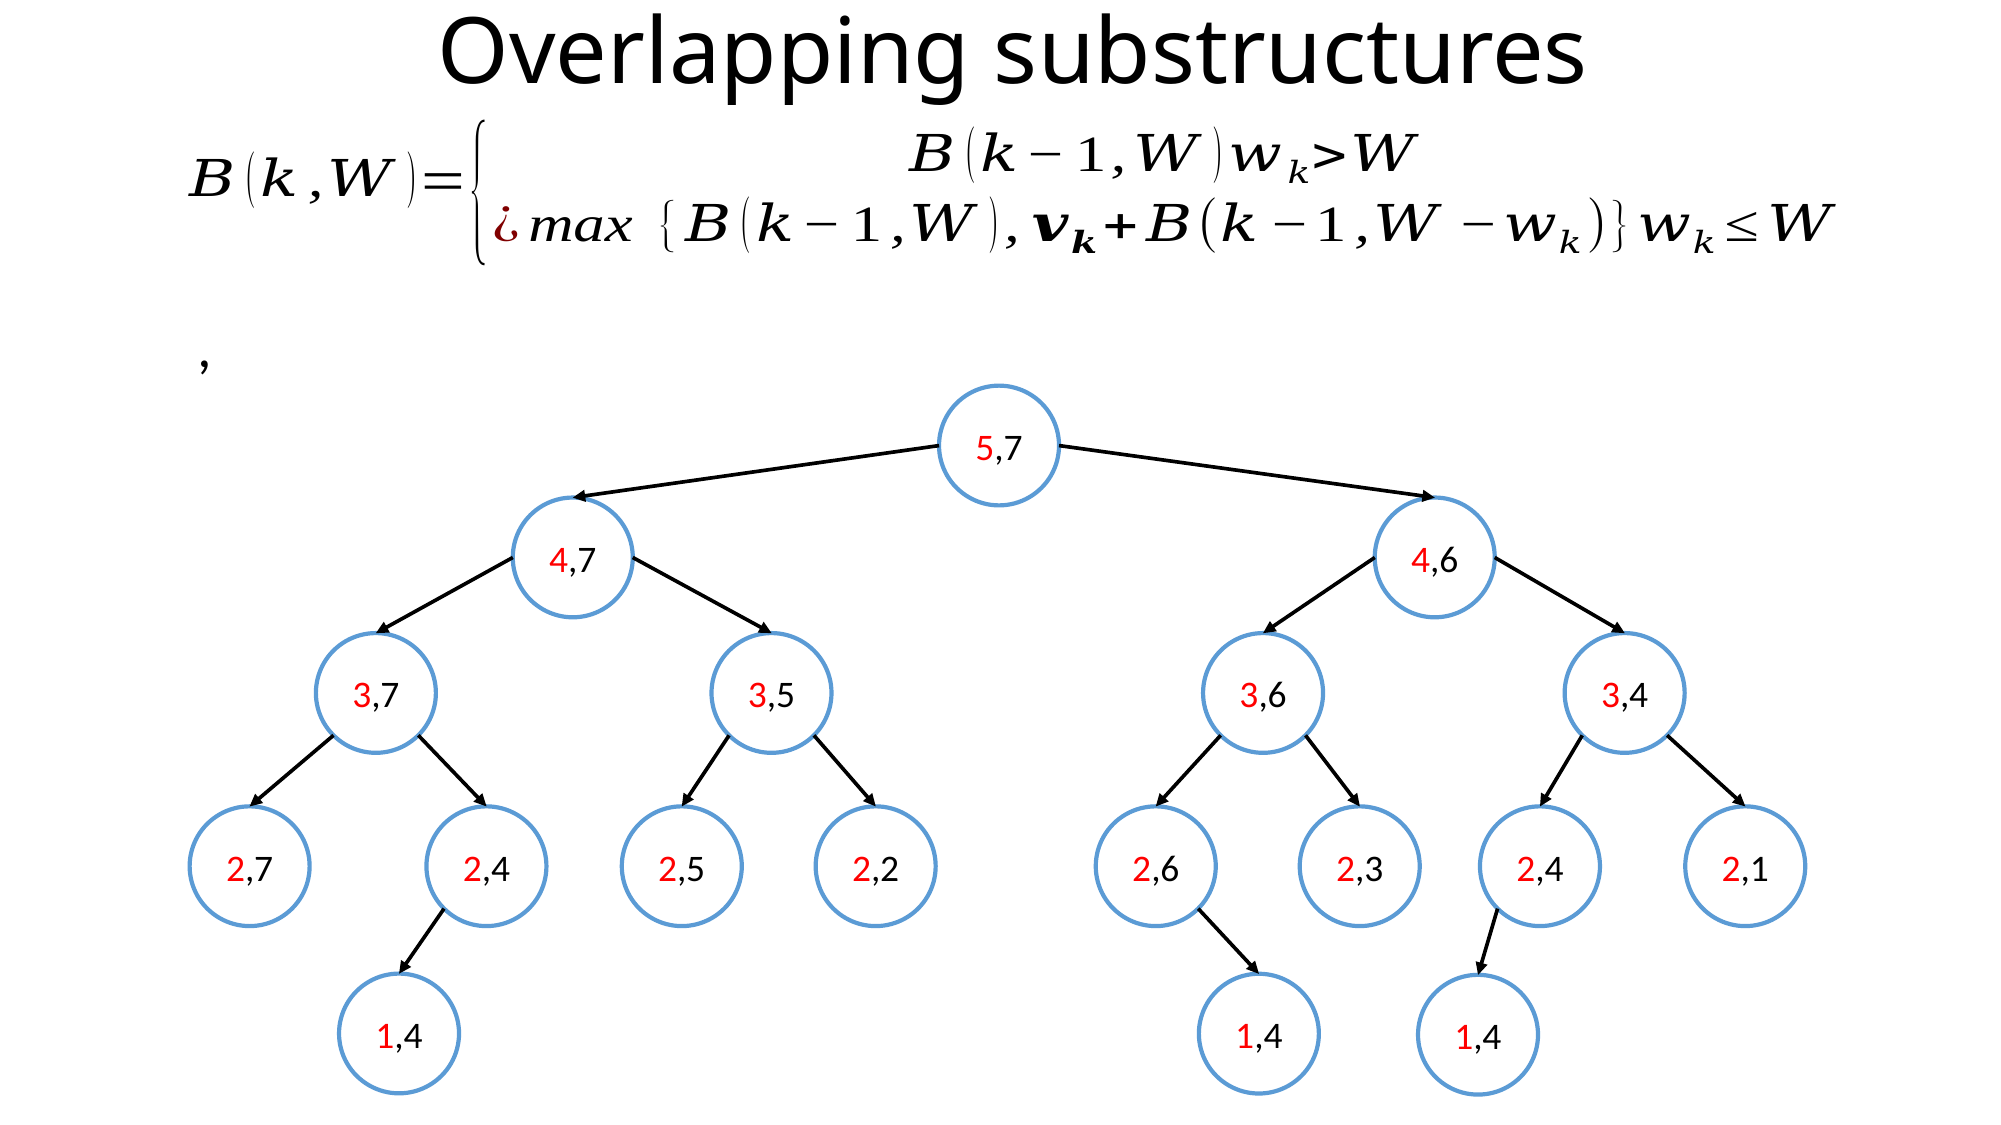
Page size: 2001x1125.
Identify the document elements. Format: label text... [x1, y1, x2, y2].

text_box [1198, 908, 1259, 974]
text_box 3,7 [314, 632, 437, 754]
text_box 2,5 [620, 805, 743, 928]
text_box 1,4 [1416, 973, 1540, 1096]
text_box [418, 735, 487, 807]
text_box 2,1 [1684, 805, 1807, 928]
text_box 4,6 [1373, 496, 1496, 619]
text_box 2,2 [814, 805, 937, 928]
text_box 2,7 [188, 805, 311, 928]
text_box 2,6 [1094, 805, 1217, 928]
text_box 5,7 [938, 384, 1060, 507]
text_box 3,6 [1202, 632, 1325, 754]
text_box 4,7 [511, 496, 634, 619]
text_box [572, 445, 940, 498]
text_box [632, 557, 772, 634]
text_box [249, 735, 334, 807]
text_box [681, 735, 730, 807]
text_box 3,5 [710, 632, 833, 754]
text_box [1263, 557, 1375, 634]
text_box 1,4 [338, 972, 461, 1095]
title Overlapping substructures [151, 0, 1877, 163]
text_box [1155, 735, 1221, 807]
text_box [813, 735, 876, 807]
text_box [1494, 557, 1625, 634]
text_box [1540, 735, 1583, 807]
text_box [1478, 908, 1498, 975]
text_box 2,4 [1478, 805, 1602, 928]
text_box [375, 557, 513, 634]
text_box 2,3 [1298, 805, 1421, 928]
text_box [1305, 735, 1360, 807]
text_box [1059, 445, 1435, 498]
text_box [399, 908, 445, 974]
text_box 1,4 [1197, 972, 1320, 1095]
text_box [1667, 735, 1746, 807]
text_box 3,4 [1563, 632, 1686, 754]
text_box 2,4 [425, 805, 548, 928]
